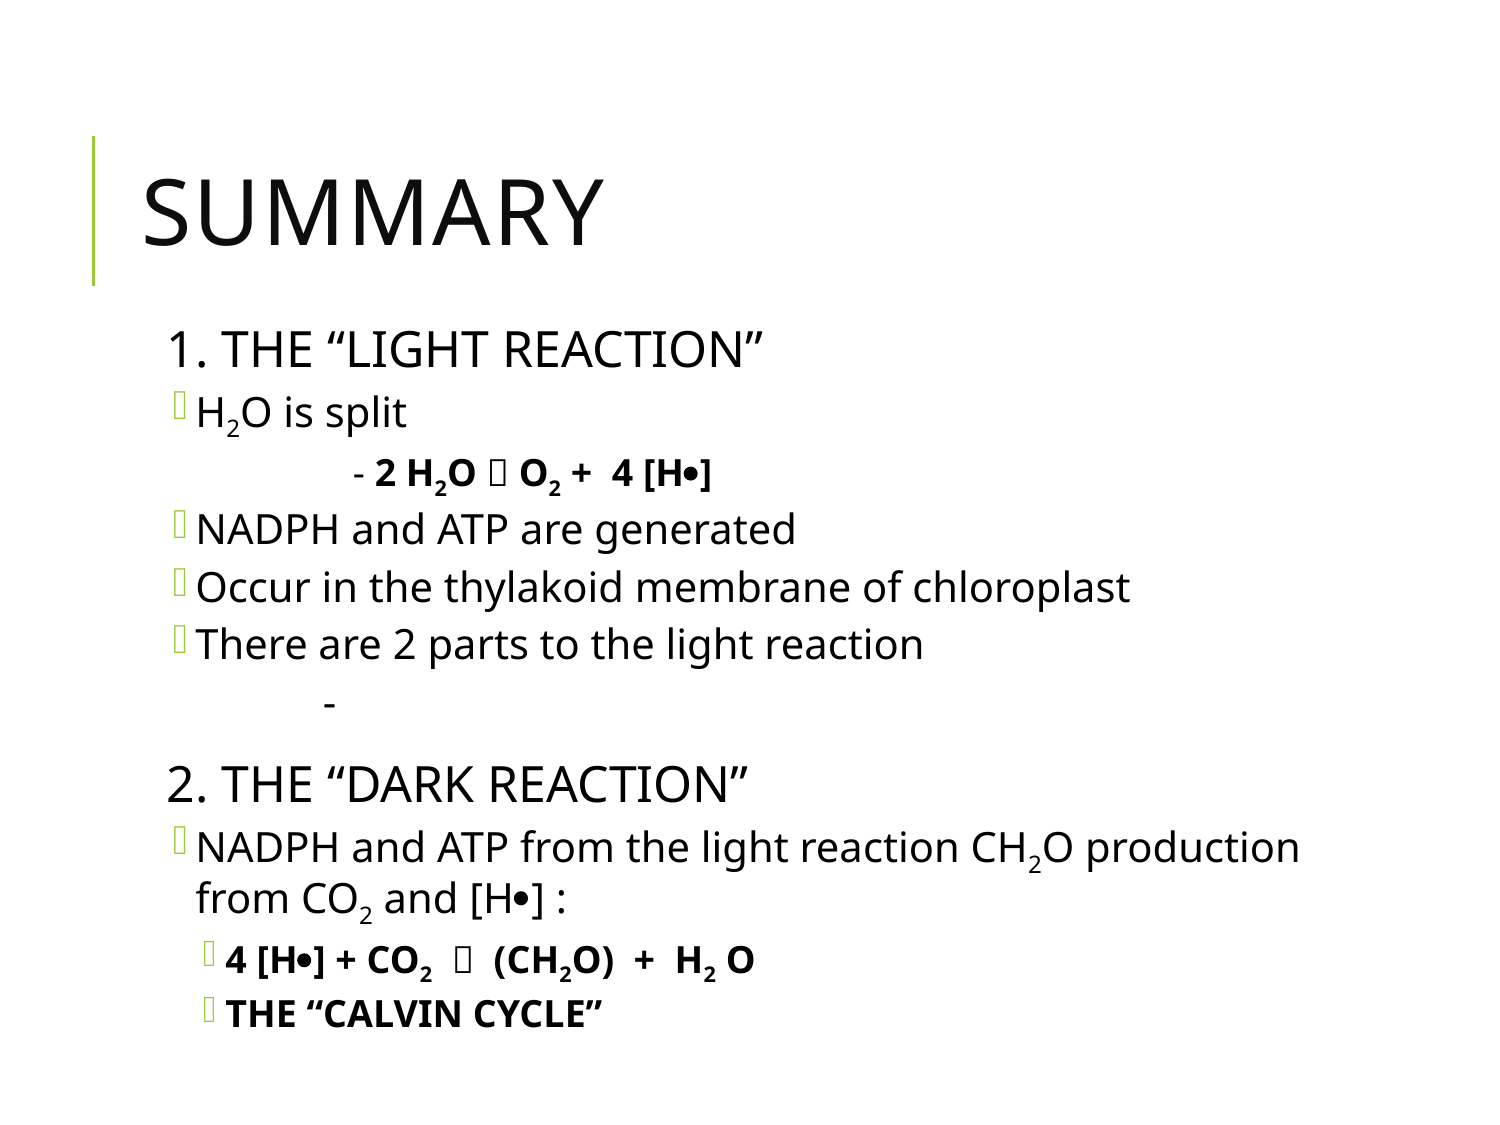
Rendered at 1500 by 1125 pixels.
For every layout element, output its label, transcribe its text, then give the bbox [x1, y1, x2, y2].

title summary [126, 96, 1322, 342]
list 1. THE “LIGHT REACTION” H2O is split - 2 H2O  O2 + 4 [H] NADPH and ATP are generated Occur in the thylakoid membrane of chloroplast There are 2 parts to the light reaction - 2. THE “DARK REACTION” NADPH and ATP from the light reaction CH2O production from CO2 and [H] : 4 [H] + CO2  (CH2O) + H2 O THE “CALVIN CYCLE” [144, 316, 1341, 1041]
